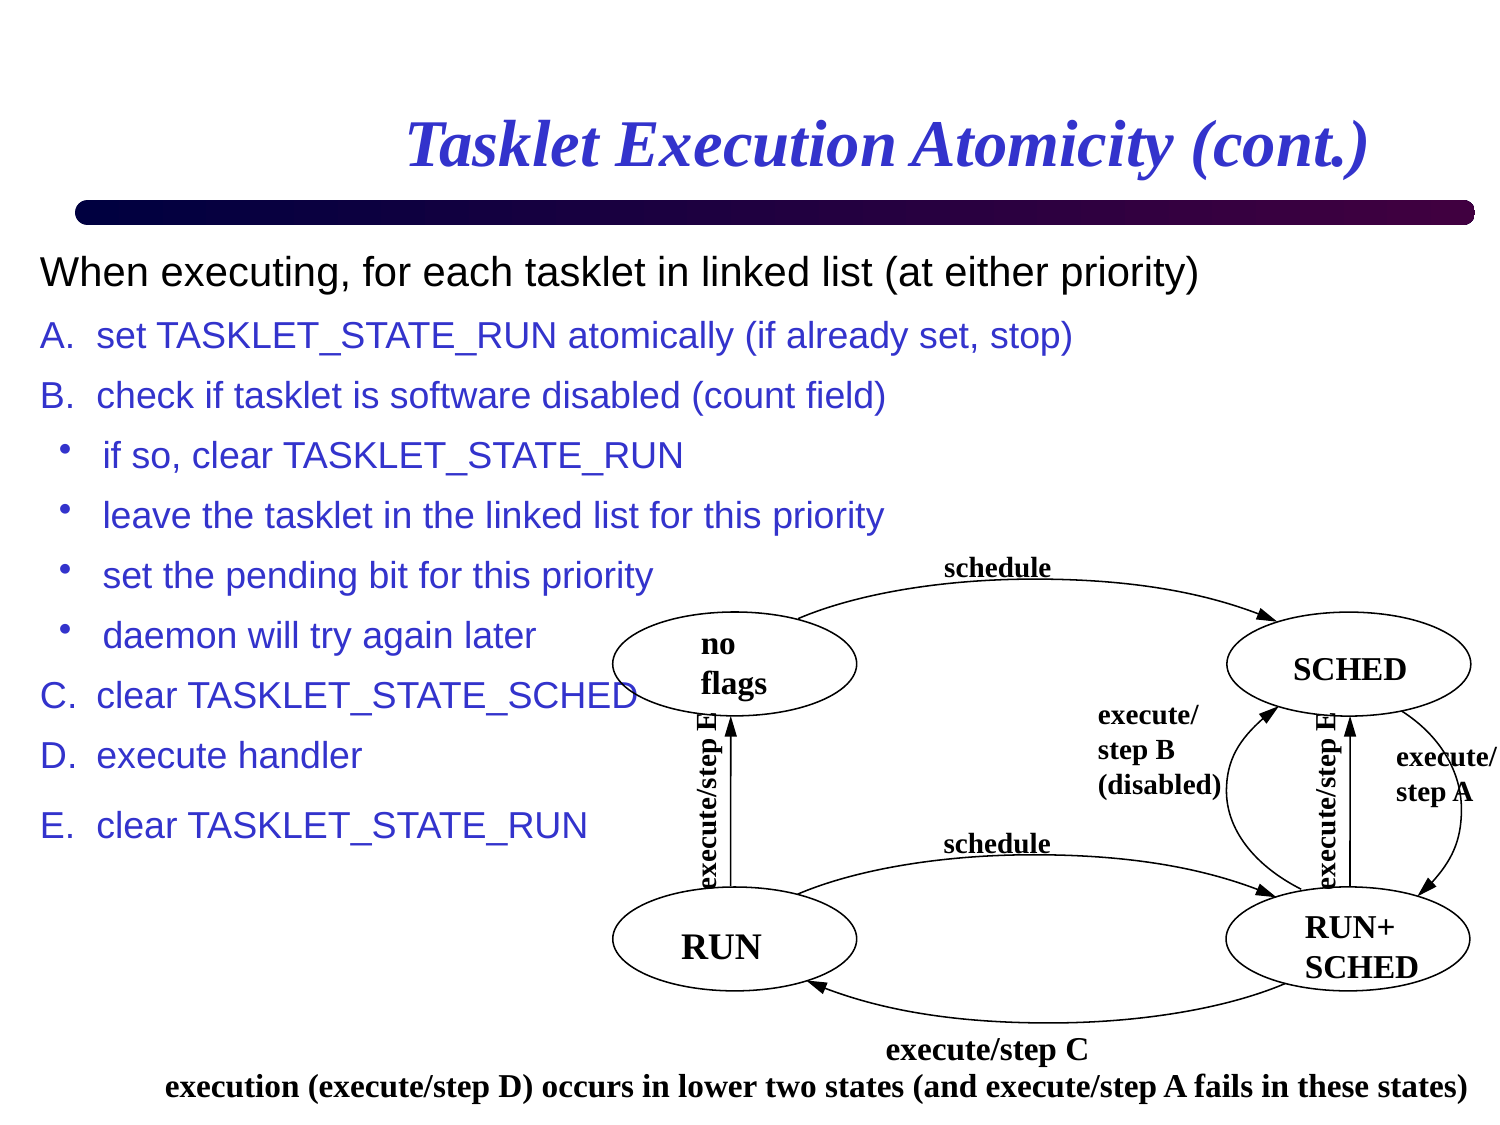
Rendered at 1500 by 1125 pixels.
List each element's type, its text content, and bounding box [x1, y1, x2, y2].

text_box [1225, 710, 1500, 992]
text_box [612, 611, 792, 717]
list When executing, for each tasklet in linked list (at either priority) set TASKLET_STATE_RUN atomically (if already set, stop) check if tasklet is software disabled (count field) if so, clear TASKLET_STATE_RUN leave the tasklet in the linked list for this priority set the pending bit for this priority daemon will try again later clear TASKLET_STATE_SCHED execute handler clear TASKLET_STATE_RUN [24, 237, 1376, 988]
title Tasklet Execution Atomicity (cont.) [112, 37, 1388, 188]
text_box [668, 695, 731, 906]
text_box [797, 540, 1471, 717]
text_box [797, 816, 1077, 885]
text_box execution (execute/step D) occurs in lower two states (and execute/step A fails in these states) [149, 1056, 1500, 1112]
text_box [1082, 687, 1428, 890]
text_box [612, 886, 1286, 1076]
